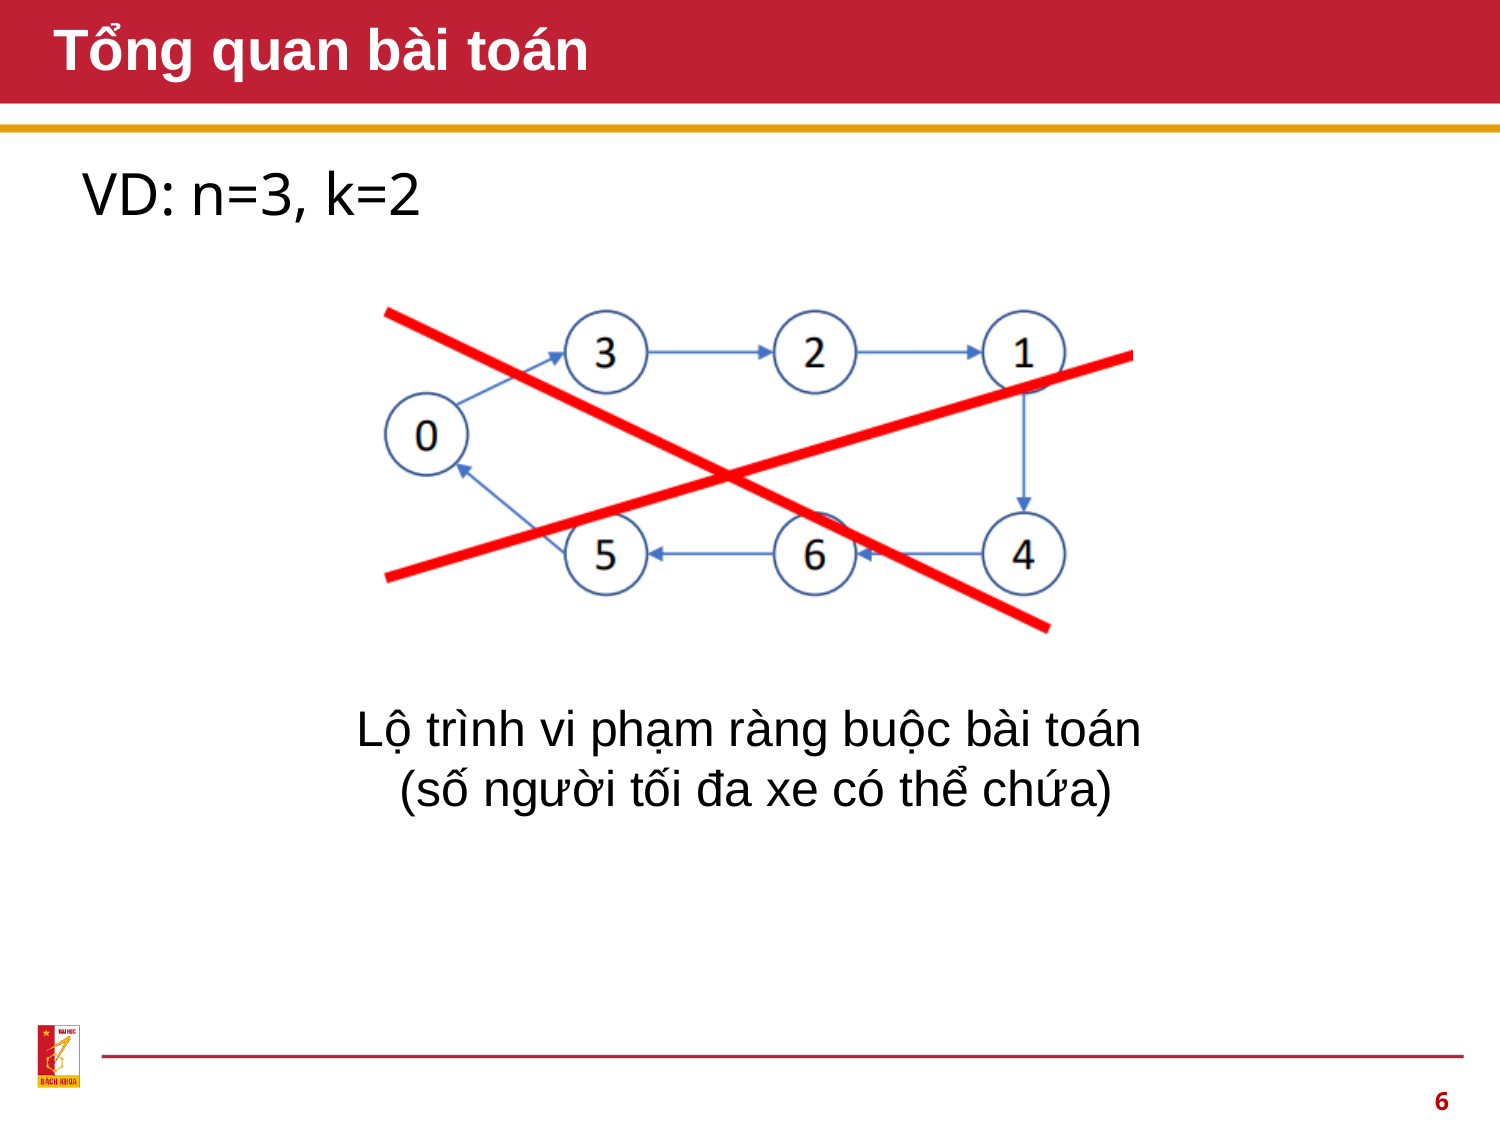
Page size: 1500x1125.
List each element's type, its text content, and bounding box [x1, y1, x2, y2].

picture [0, 0, 1500, 1125]
slide_number 6 [1126, 1078, 1464, 1125]
list VD: n=3, k=2 [38, 157, 1462, 1000]
text_box Lộ trình vi phạm ràng buộc bài toán (số người tối đa xe có thể chứa) [263, 681, 1237, 742]
title Tổng quan bài toán [38, 12, 1462, 87]
